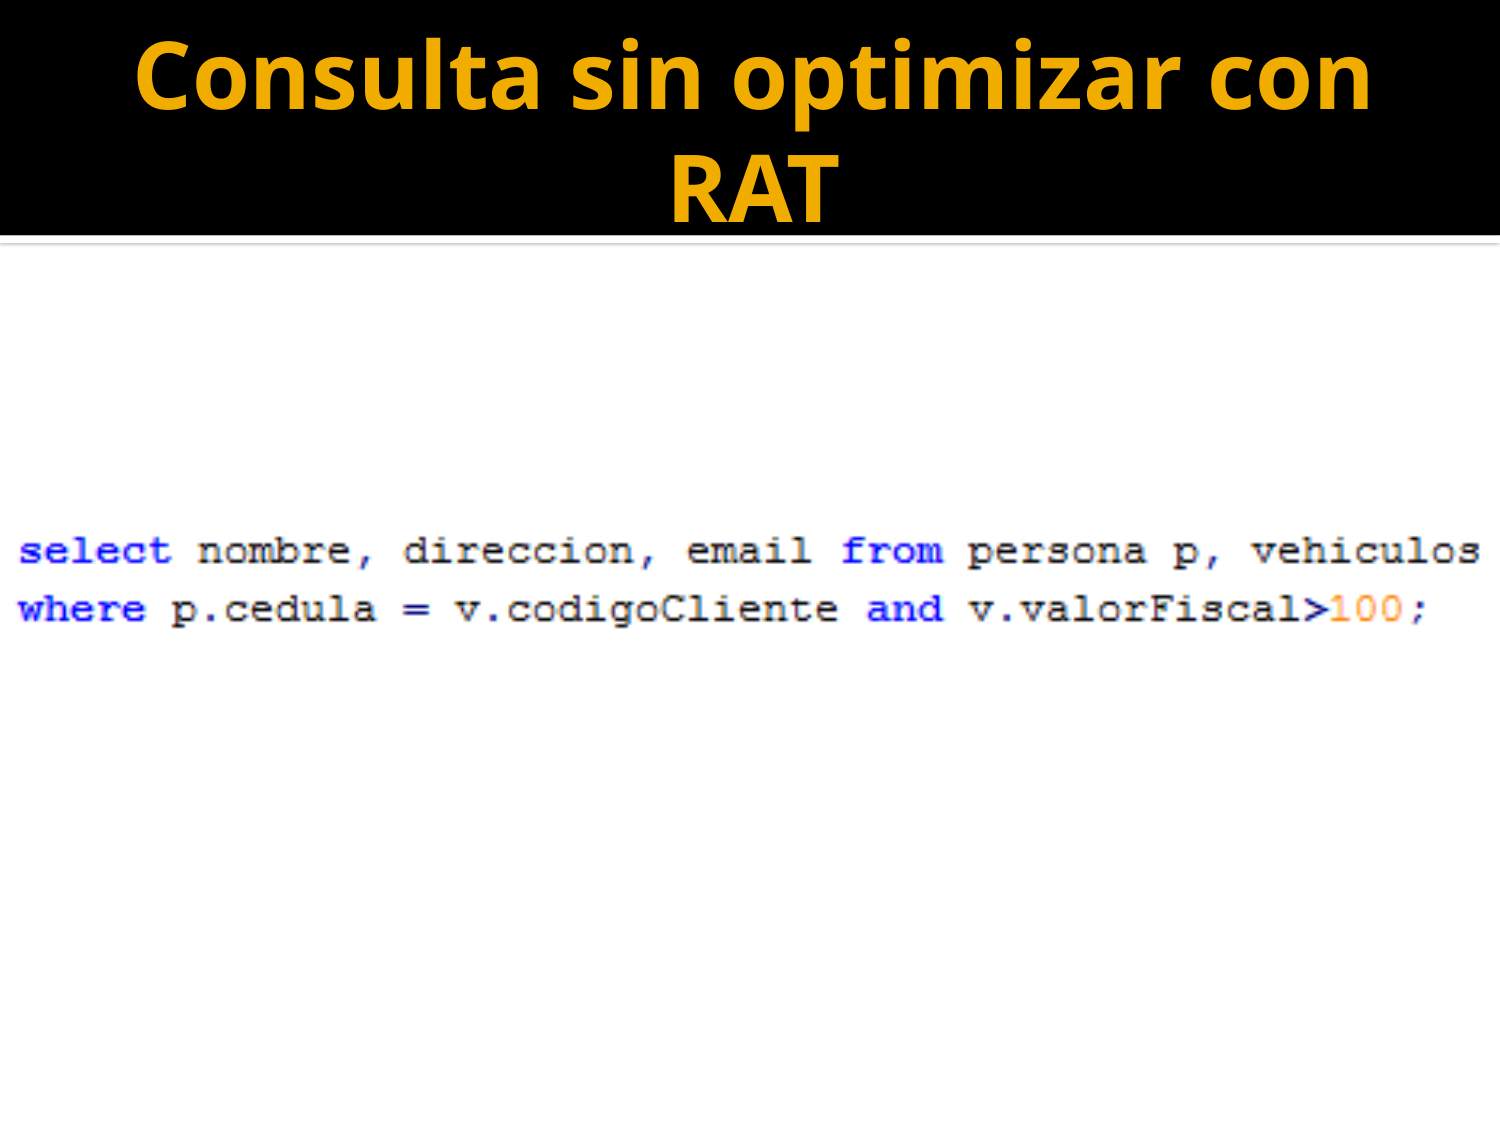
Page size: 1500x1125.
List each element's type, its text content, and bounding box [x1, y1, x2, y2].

picture [0, 467, 1500, 703]
title Consulta sin optimizar con RAT [75, 25, 1425, 231]
